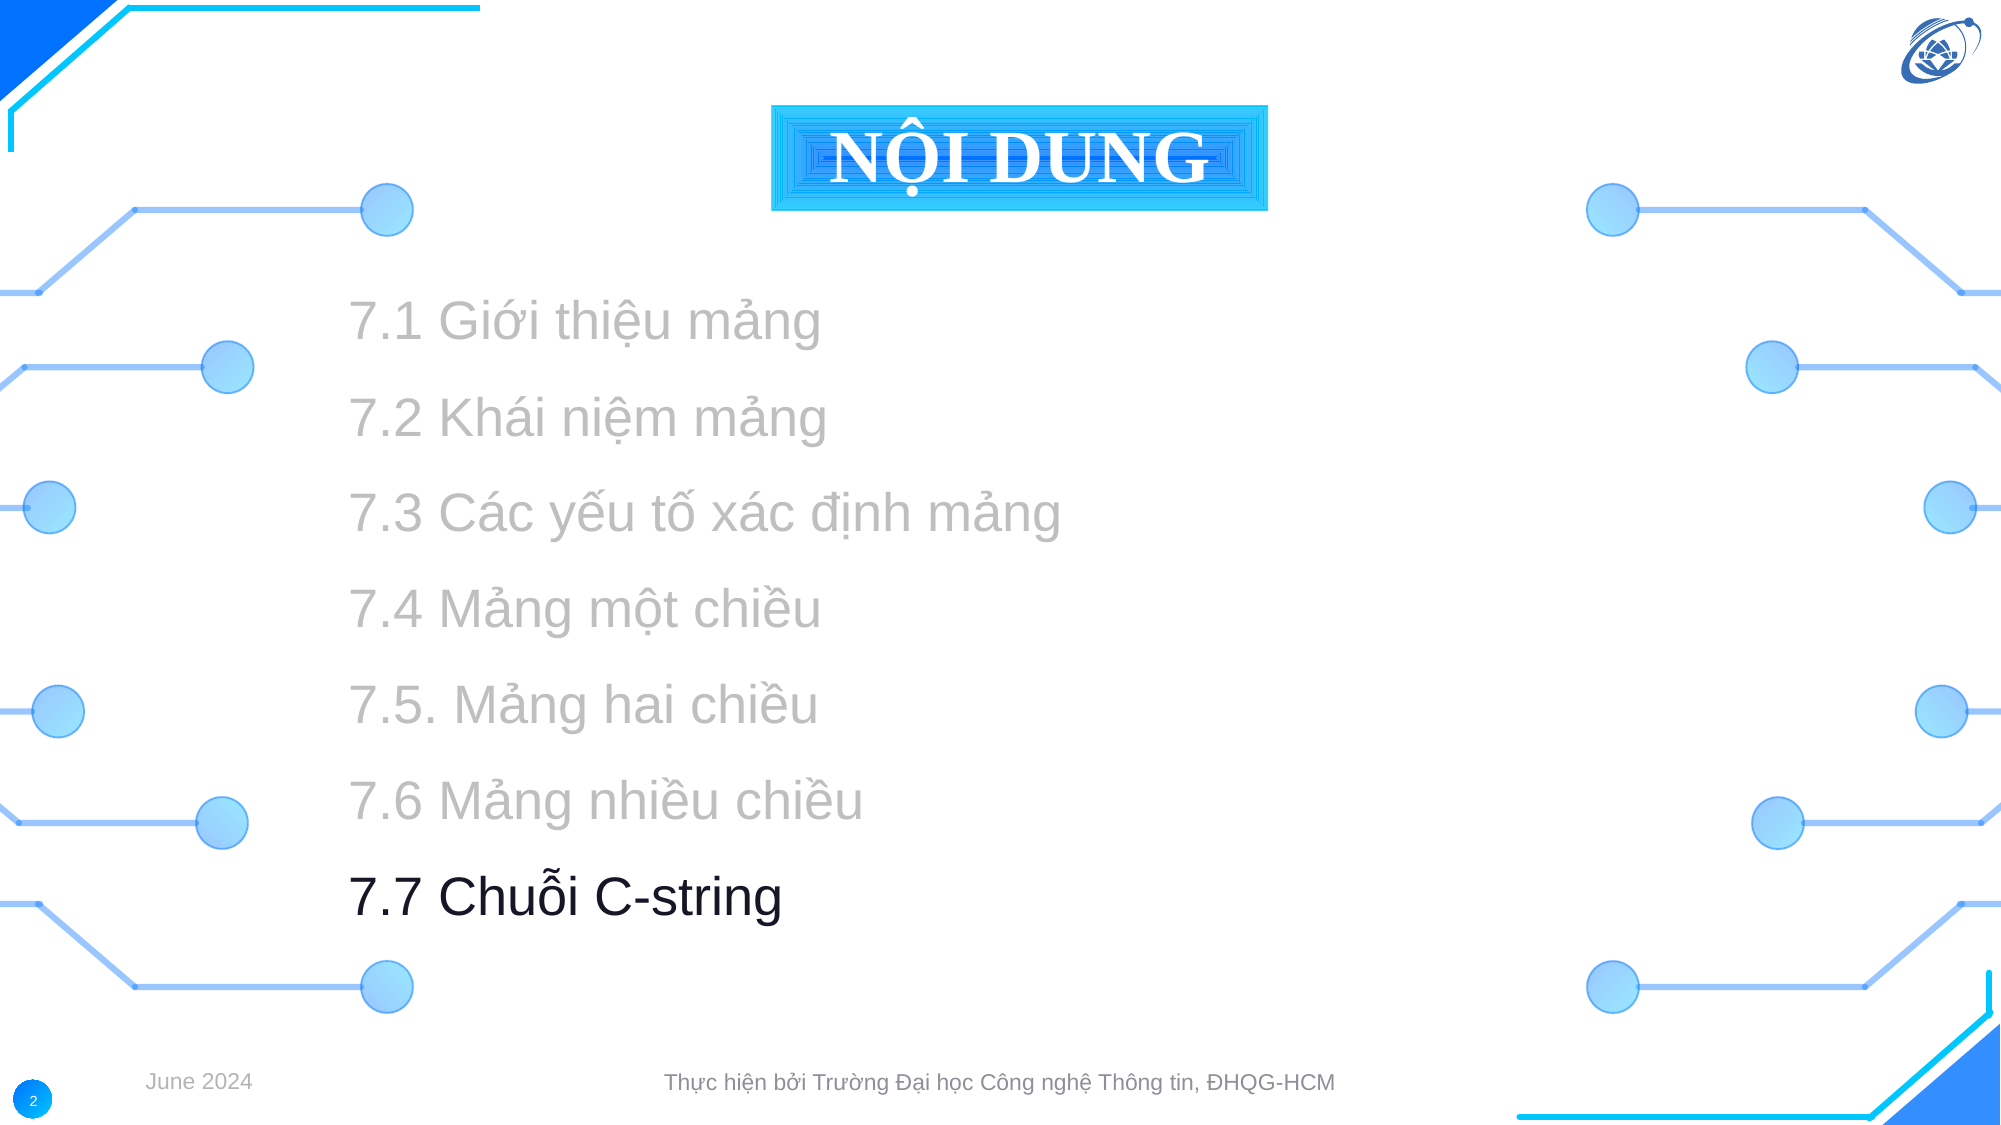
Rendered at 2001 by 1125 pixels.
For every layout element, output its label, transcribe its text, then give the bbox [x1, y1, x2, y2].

list NỘI DUNG [797, 120, 1243, 196]
footer Thực hiện bởi Trường Đại học Công nghệ Thông tin, ĐHQG-HCM [568, 1060, 1432, 1103]
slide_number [130, 1058, 481, 1103]
picture [777, 108, 1263, 208]
list 7.1 Giới thiệu mảng 7.2 Khái niệm mảng 7.3 Các yếu tố xác định mảng 7.4 Mảng một chiều 7.5. Mảng hai chiều 7.6 Mảng nhiều chiều 7.7 Chuỗi C-string [333, 255, 1667, 938]
picture [1265, 105, 1269, 211]
slide_number 2 [9, 1077, 58, 1125]
